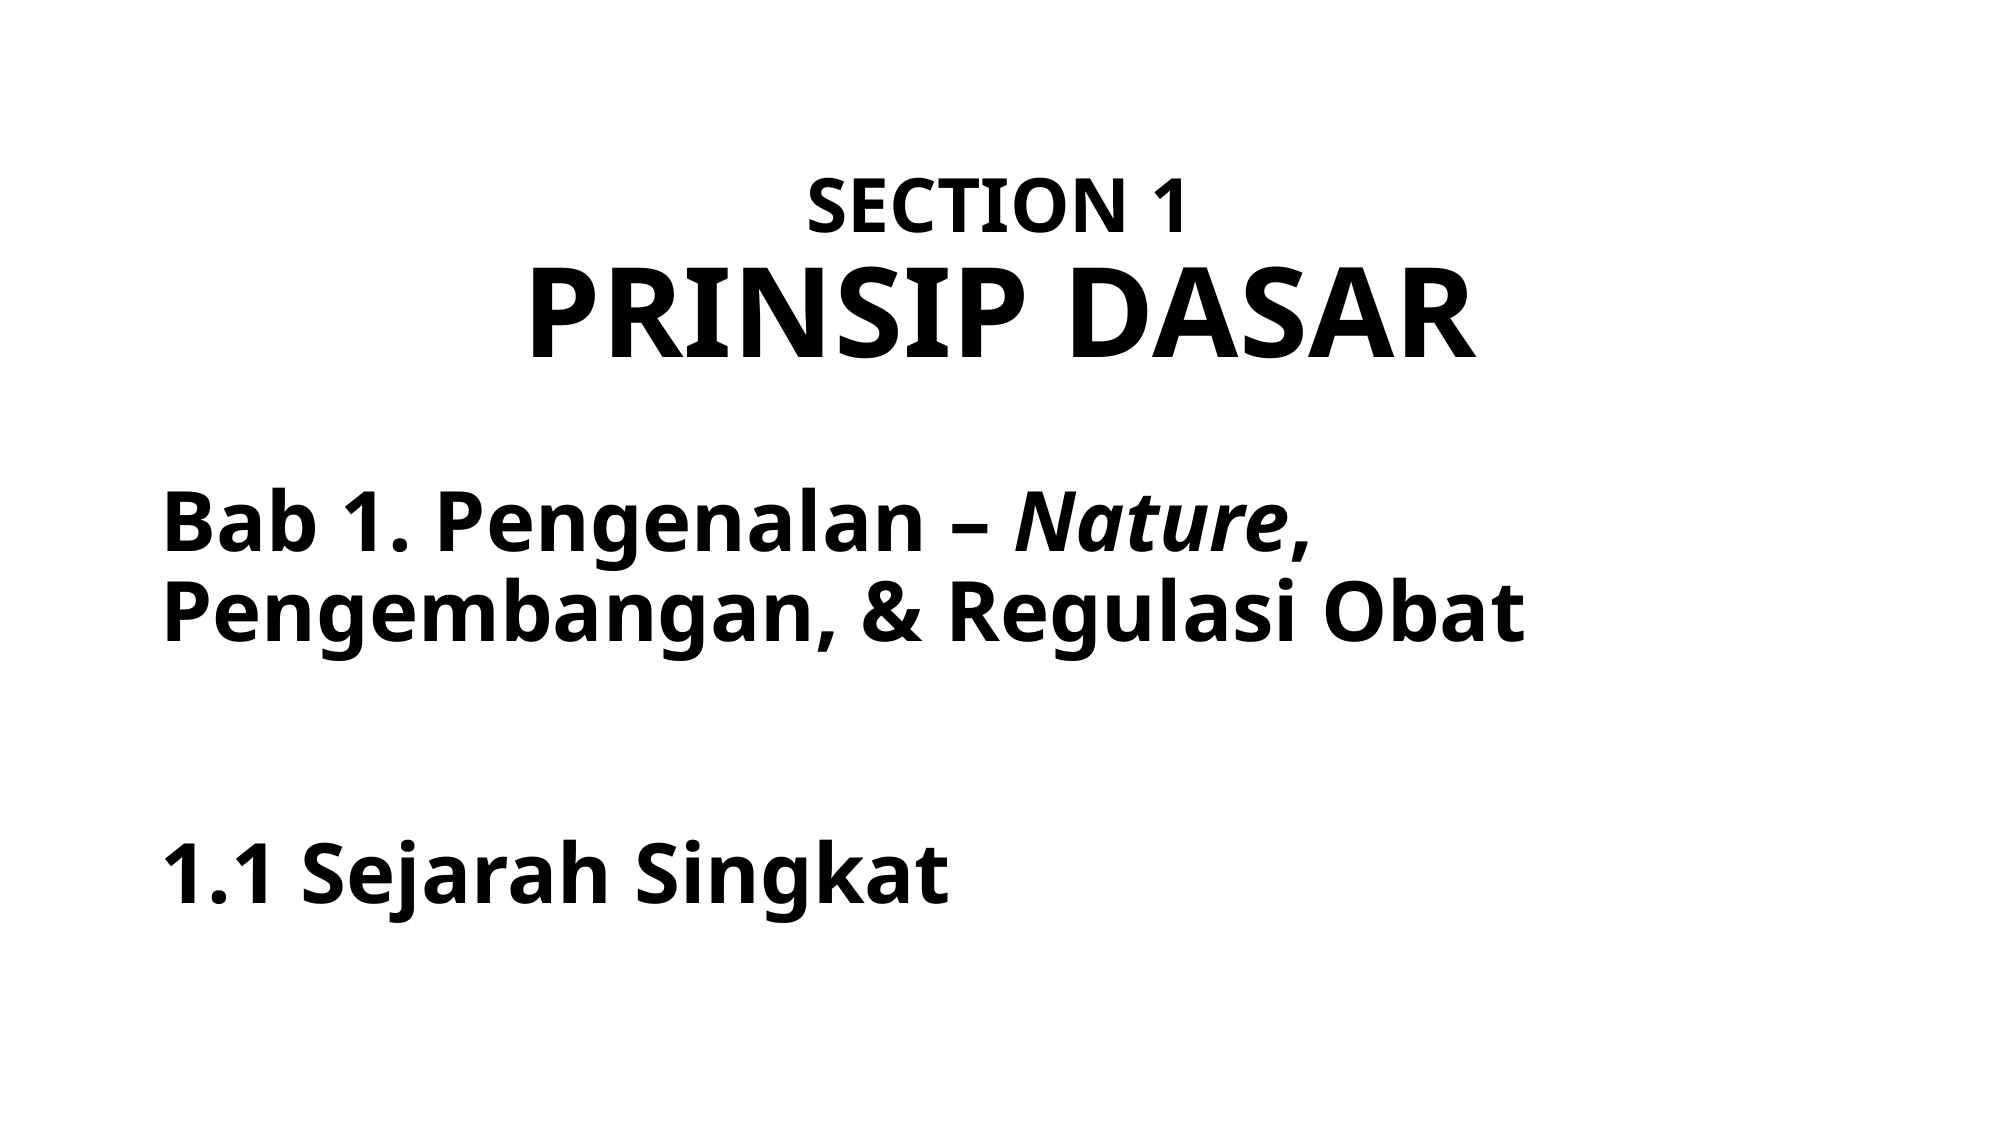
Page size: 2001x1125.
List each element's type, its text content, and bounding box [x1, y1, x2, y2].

subtitle Bab 1. Pengenalan – Nature, Pengembangan, & Regulasi Obat [145, 472, 1855, 744]
title SECTION 1 PRINSIP DASAR [249, 0, 1750, 392]
text_box 1.1 Sejarah Singkat [145, 823, 1855, 1096]
